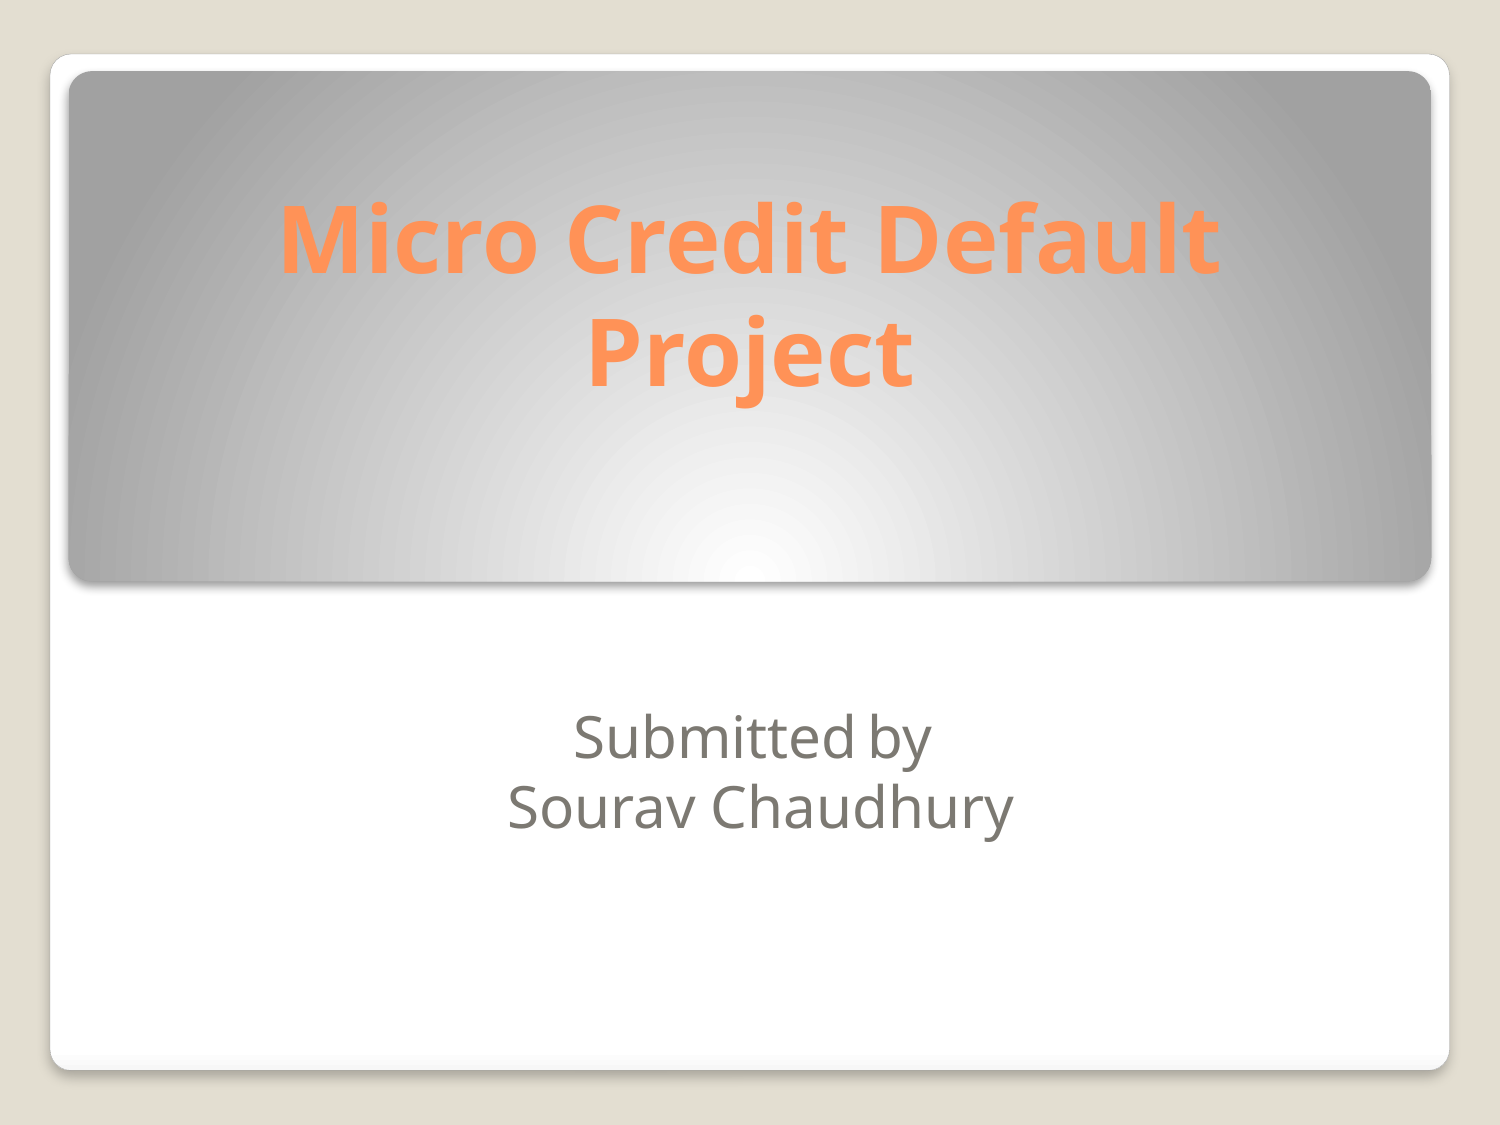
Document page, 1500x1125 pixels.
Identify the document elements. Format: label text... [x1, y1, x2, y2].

subtitle Submitted by Sourav Chaudhury [112, 699, 1388, 850]
title Micro Credit Default Project [112, 112, 1388, 413]
